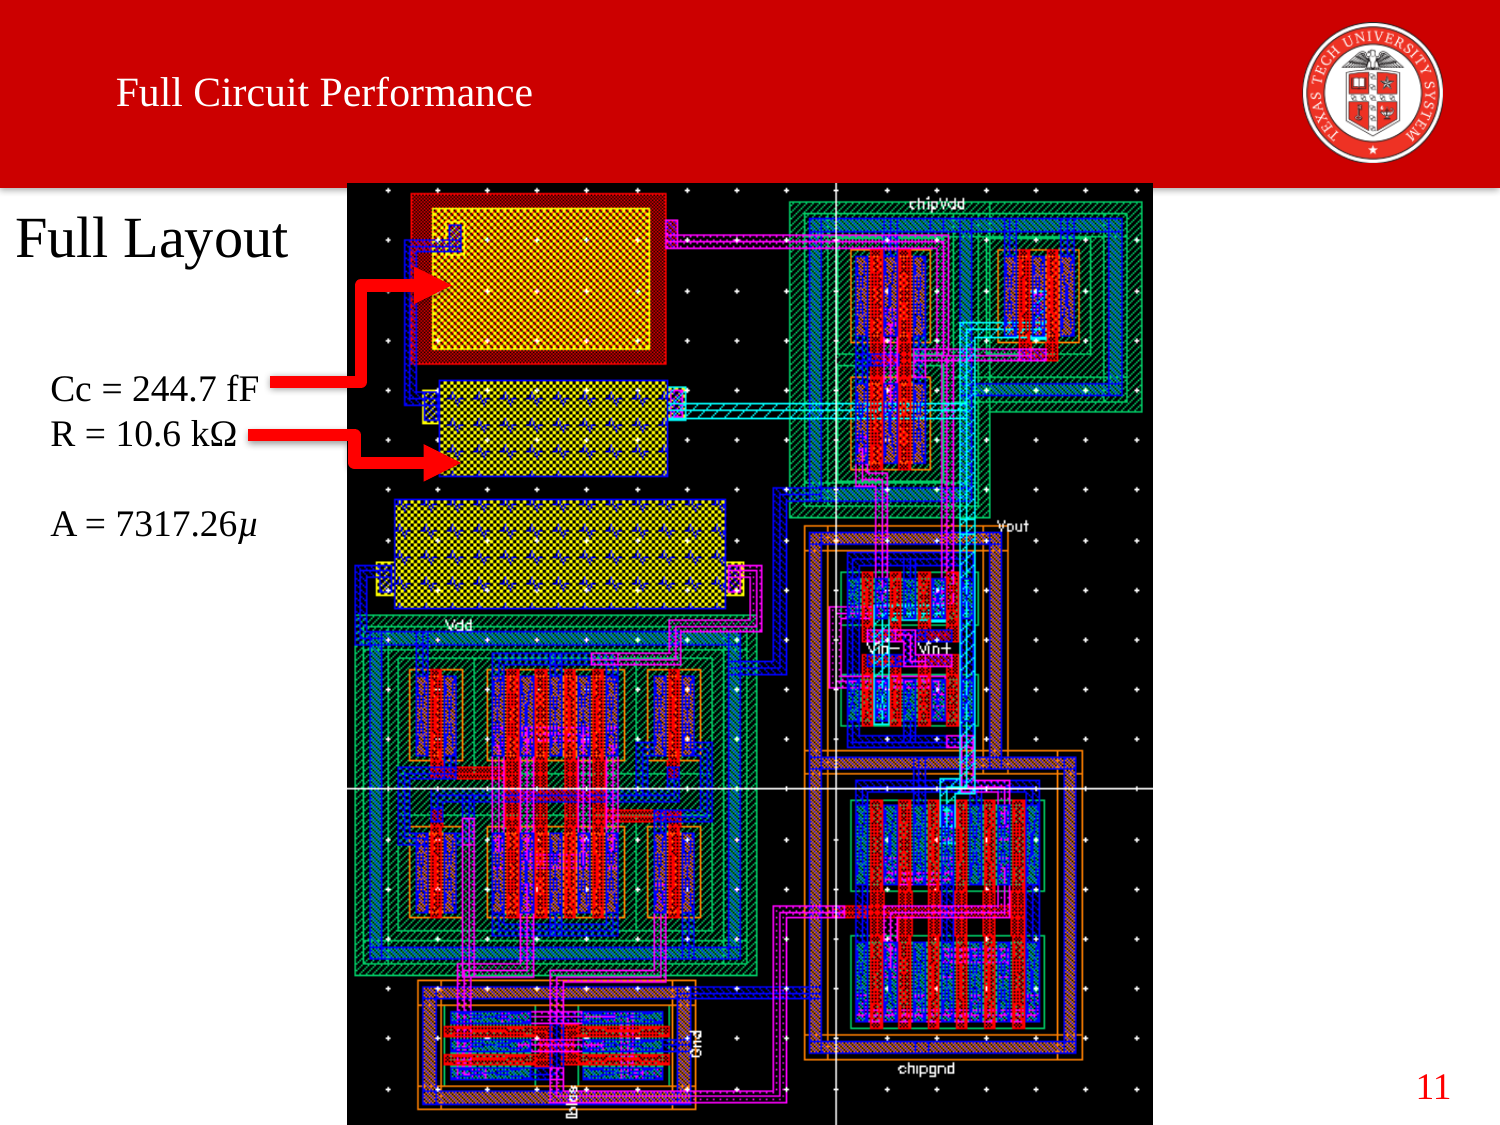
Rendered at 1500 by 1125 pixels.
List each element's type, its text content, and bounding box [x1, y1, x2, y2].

picture [346, 182, 1154, 1125]
text_box 11 [1400, 1054, 1500, 1115]
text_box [269, 285, 452, 383]
title Full Circuit Performance [100, 0, 1334, 184]
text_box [247, 434, 462, 464]
list Full Layout [0, 191, 308, 299]
